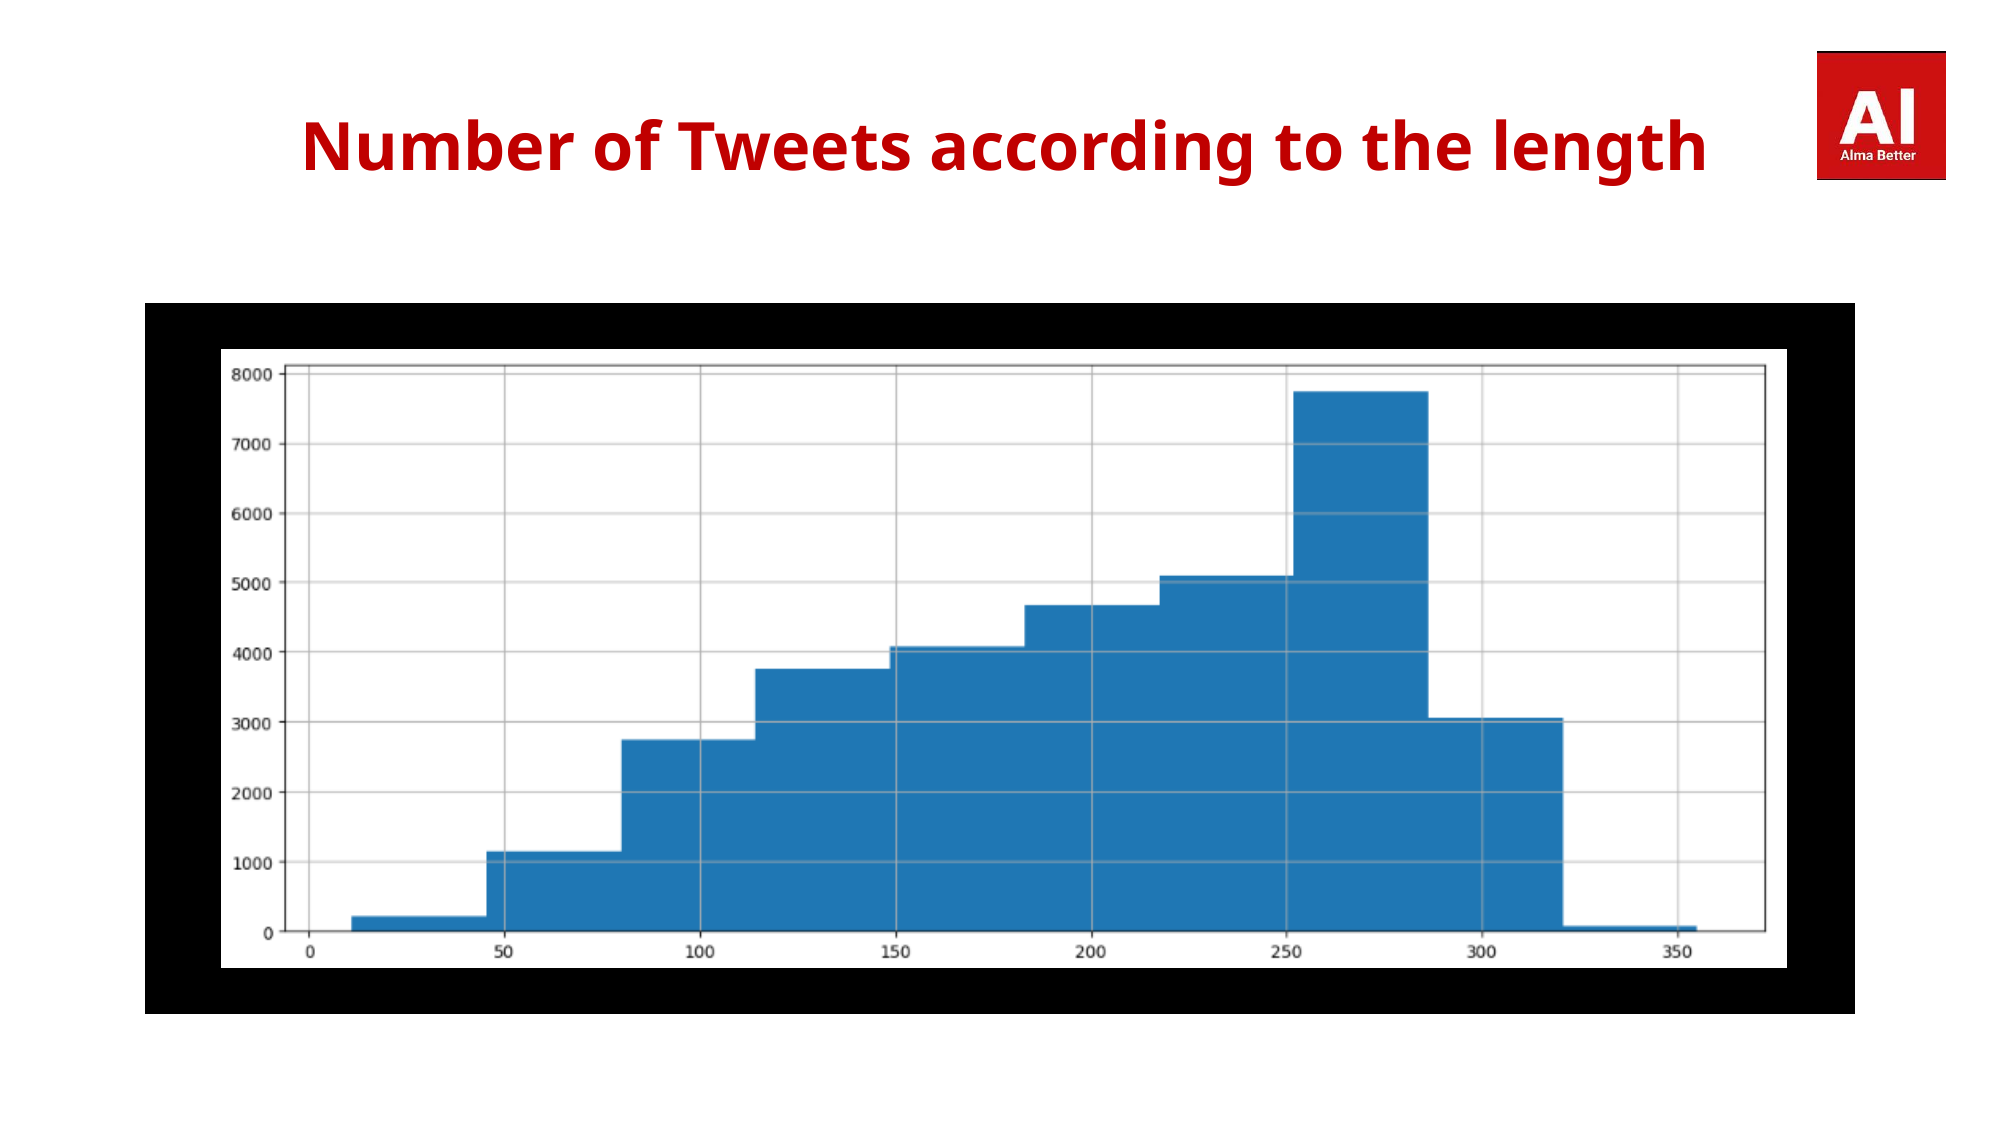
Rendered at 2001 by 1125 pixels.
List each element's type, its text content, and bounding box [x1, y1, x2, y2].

text_box [145, 303, 1855, 1014]
picture [221, 349, 1787, 968]
picture [1817, 51, 1946, 180]
text_box Number of Tweets according to the length [285, 96, 1848, 191]
